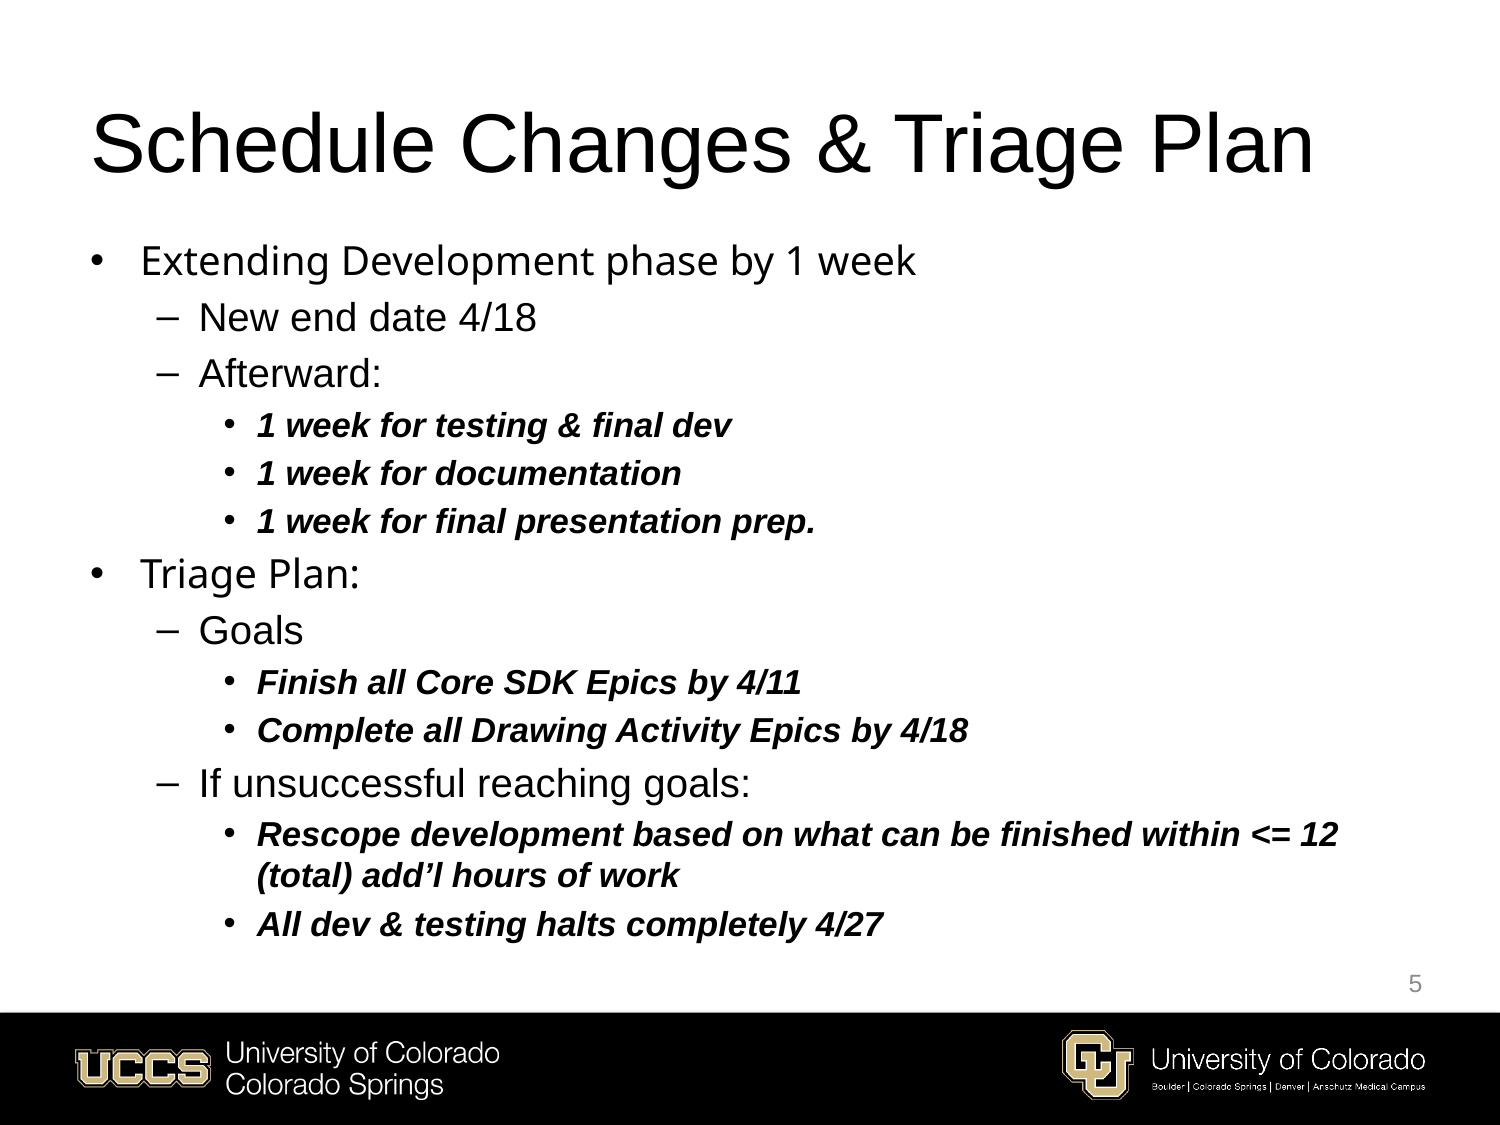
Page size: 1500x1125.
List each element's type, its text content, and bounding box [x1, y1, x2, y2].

picture [75, 1041, 499, 1100]
title Schedule Changes & Triage Plan [75, 45, 1425, 227]
picture [1062, 1030, 1425, 1100]
slide_number 5 [1087, 952, 1438, 1013]
list Extending Development phase by 1 week New end date 4/18 Afterward: 1 week for testing & final dev 1 week for documentation 1 week for final presentation prep. Triage Plan: Goals Finish all Core SDK Epics by 4/11 Complete all Drawing Activity Epics by 4/18 If unsuccessful reaching goals: Rescope development based on what can be finished within <= 12 (total) add’l hours of work All dev & testing halts completely 4/27 [75, 227, 1425, 953]
